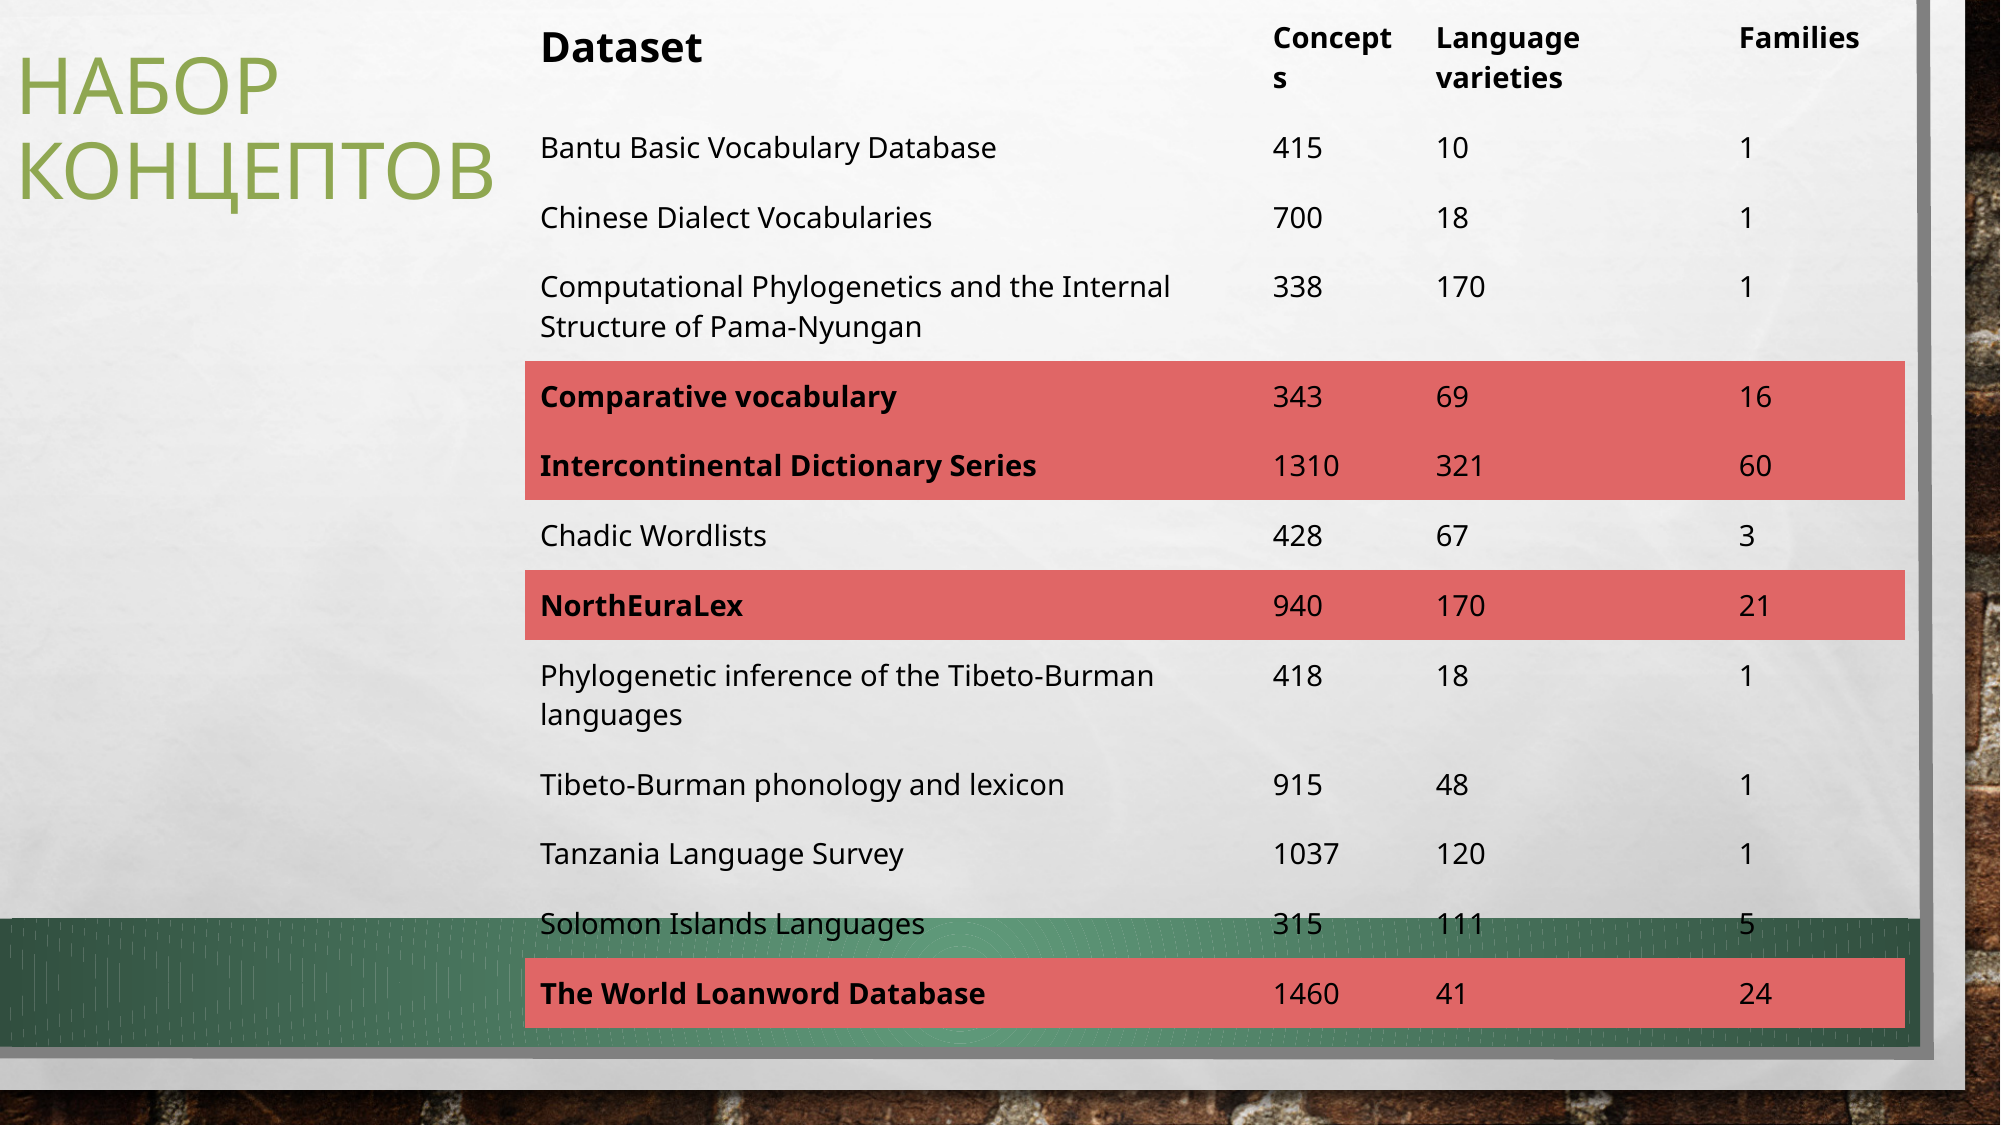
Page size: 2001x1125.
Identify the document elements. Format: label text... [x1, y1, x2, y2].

table_cell Tanzania Language Survey [525, 819, 1258, 889]
title Набор концептов [0, 36, 525, 226]
table_cell NorthEuraLex [525, 570, 1258, 640]
table_cell Tibeto-Burman phonology and lexicon [525, 749, 1258, 819]
table_cell 111 [1421, 889, 1724, 958]
table_cell Intercontinental Dictionary Series [525, 431, 1258, 500]
table_cell 170 [1421, 570, 1724, 640]
table_cell 170 [1421, 252, 1724, 361]
table_cell Chadic Wordlists [525, 500, 1258, 570]
table_header Dataset [525, 3, 1258, 112]
table_cell 24 [1724, 958, 1905, 1028]
table_cell 321 [1421, 431, 1724, 500]
table_cell 16 [1724, 361, 1905, 431]
table_cell Comparative vocabulary [525, 361, 1258, 431]
table_cell 1 [1724, 252, 1905, 361]
table_header Families [1724, 3, 1905, 112]
table_cell 915 [1258, 749, 1421, 819]
table_cell 418 [1258, 640, 1421, 749]
table_cell 700 [1258, 182, 1421, 252]
table_cell 5 [1724, 889, 1905, 958]
table_cell 1037 [1258, 819, 1421, 889]
picture [0, 0, 2000, 1125]
table_cell 1 [1724, 112, 1905, 182]
table_cell 21 [1724, 570, 1905, 640]
table_cell 1460 [1258, 958, 1421, 1028]
table_cell 3 [1724, 500, 1905, 570]
table_cell 18 [1421, 182, 1724, 252]
table_header Language varieties [1421, 3, 1724, 112]
table_cell Solomon Islands Languages [525, 889, 1258, 958]
table_cell 428 [1258, 500, 1421, 570]
table_cell 315 [1258, 889, 1421, 958]
table_cell 120 [1421, 819, 1724, 889]
table_cell 41 [1421, 958, 1724, 1028]
table_cell The World Loanword Database [525, 958, 1258, 1028]
table_cell 1 [1724, 182, 1905, 252]
table_cell 1 [1724, 819, 1905, 889]
table_cell 60 [1724, 431, 1905, 500]
table_cell 343 [1258, 361, 1421, 431]
table_cell 1310 [1258, 431, 1421, 500]
table_cell 69 [1421, 361, 1724, 431]
table_cell 415 [1258, 112, 1421, 182]
table_cell Computational Phylogenetics and the Internal Structure of Pama-Nyungan [525, 252, 1258, 361]
table_cell 18 [1421, 640, 1724, 749]
table_cell 10 [1421, 112, 1724, 182]
table_cell 48 [1421, 749, 1724, 819]
table_cell Bantu Basic Vocabulary Database [525, 112, 1258, 182]
table_cell Phylogenetic inference of the Tibeto-Burman languages [525, 640, 1258, 749]
table_header Concepts [1258, 3, 1421, 112]
table_cell 940 [1258, 570, 1421, 640]
table_cell 67 [1421, 500, 1724, 570]
table_cell 1 [1724, 749, 1905, 819]
table_cell 1 [1724, 640, 1905, 749]
table_cell Chinese Dialect Vocabularies [525, 182, 1258, 252]
table_cell 338 [1258, 252, 1421, 361]
